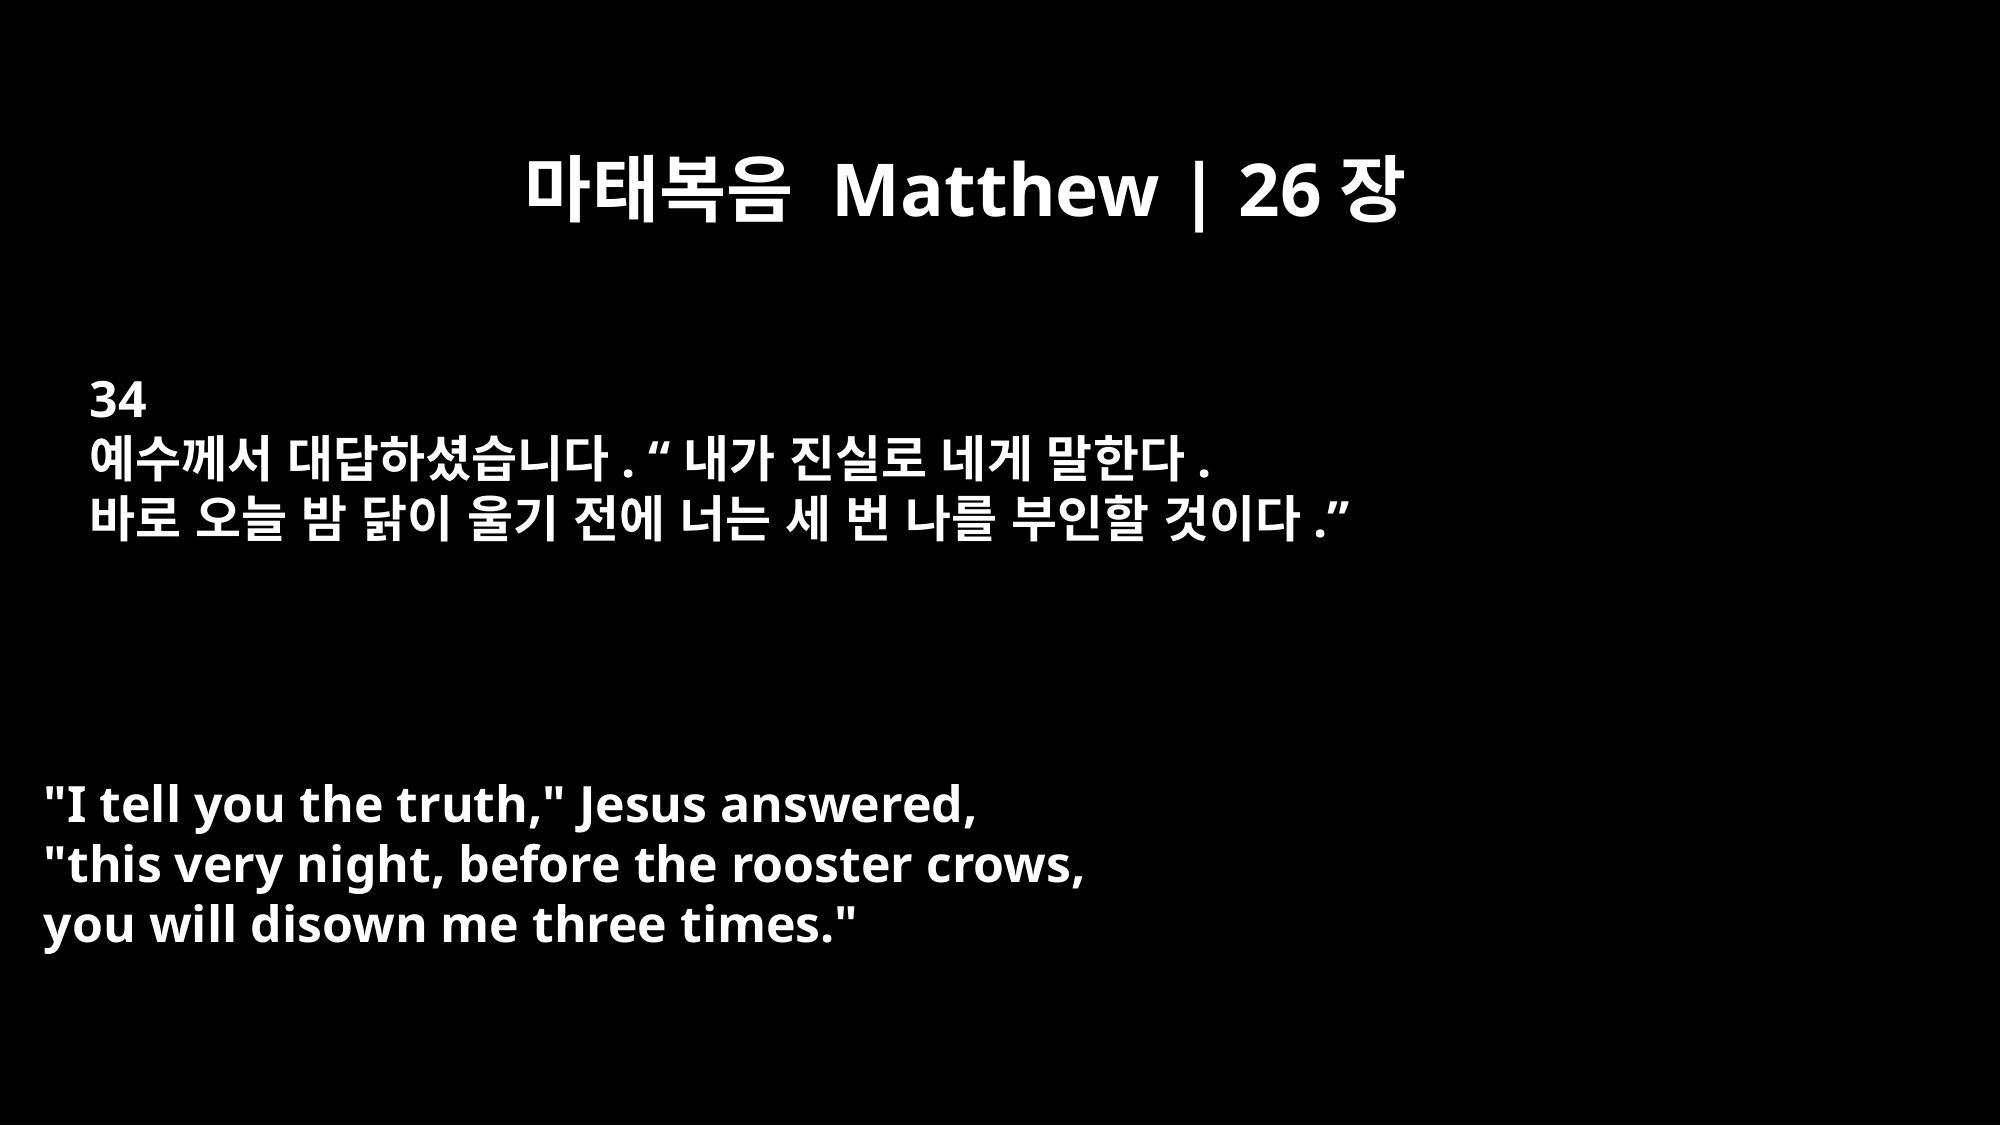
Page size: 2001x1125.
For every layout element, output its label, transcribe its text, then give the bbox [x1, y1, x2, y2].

text_box 34 예수께서 대답하셨습니다. “내가 진실로 네게 말한다. 바로 오늘 밤 닭이 울기 전에 너는 세 번 나를 부인할 것이다.” [74, 359, 1366, 555]
text_box "I tell you the truth," Jesus answered, "this very night, before the rooster crows, you will disown me three times." [29, 764, 1102, 960]
text_box 마태복음 Matthew | 26장 [510, 136, 1422, 239]
